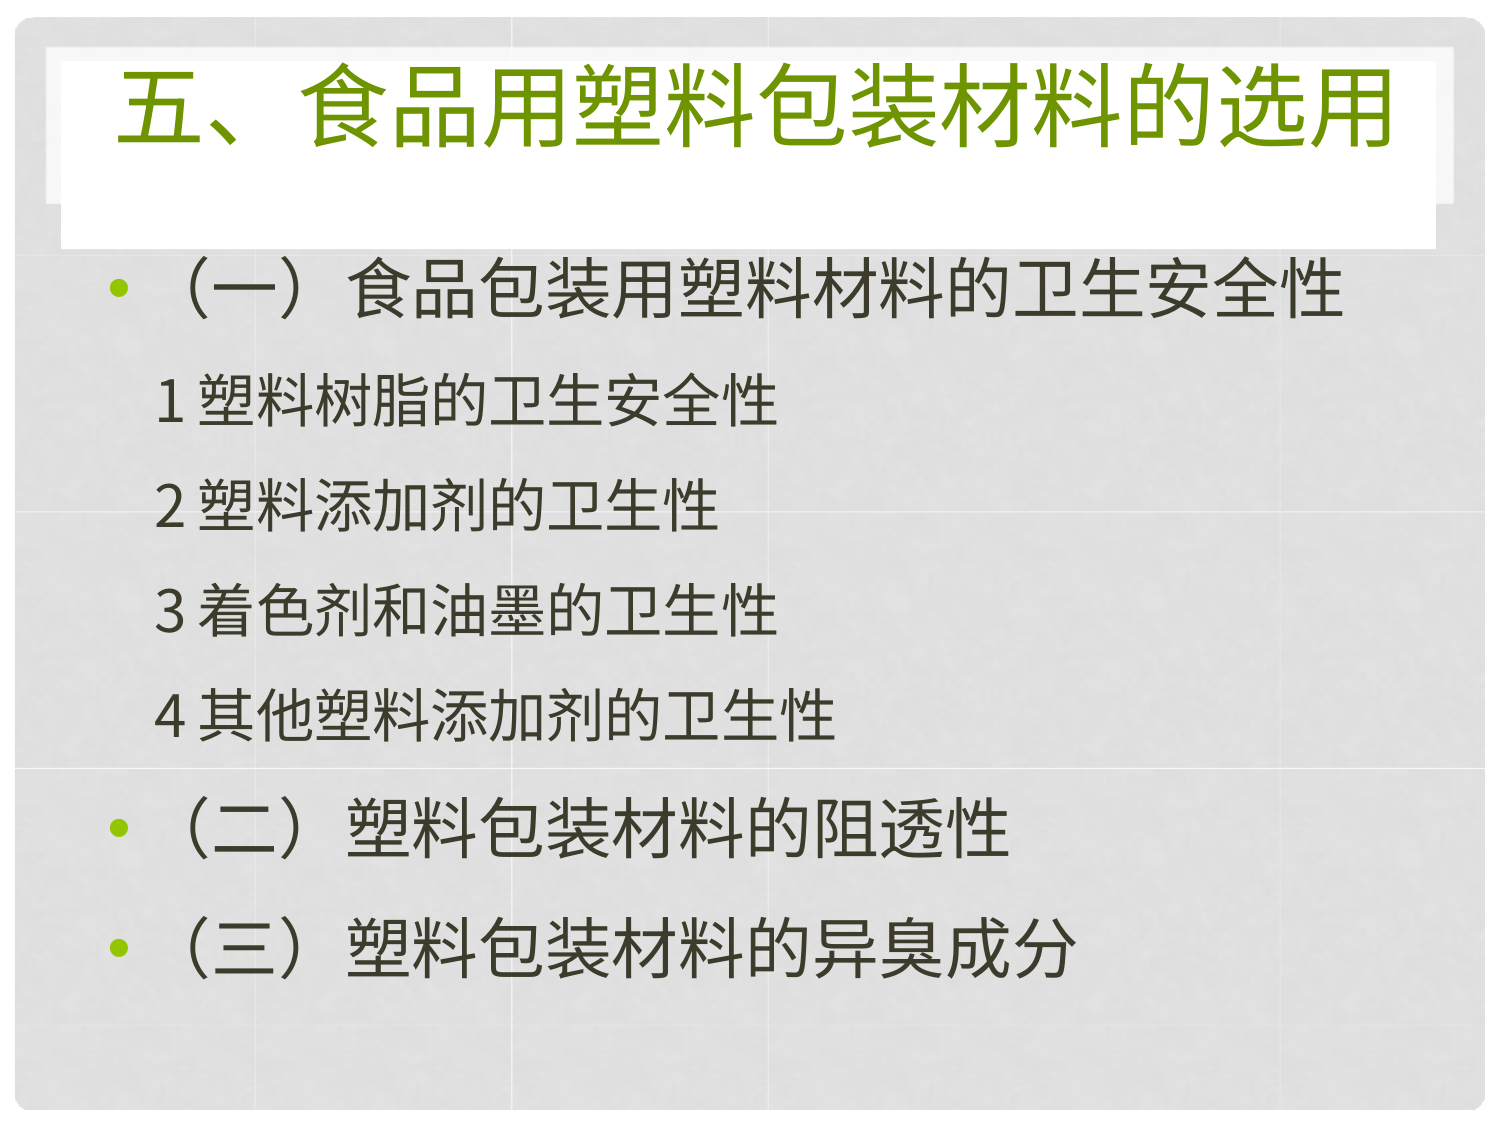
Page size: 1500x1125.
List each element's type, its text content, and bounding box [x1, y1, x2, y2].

text_box [44, 45, 1455, 205]
title 五、食品用塑料包装材料的选用 [61, 61, 1436, 250]
text_box （一）食品包装用塑料材料的卫生安全性 塑料树脂的卫生安全性 塑料添加剂的卫生性 着色剂和油墨的卫生性 其他塑料添加剂的卫生性 （二）塑料包装材料的阻透性 （三）塑料包装材料的异臭成分 [105, 203, 1349, 988]
text_box [14, 16, 1485, 1110]
